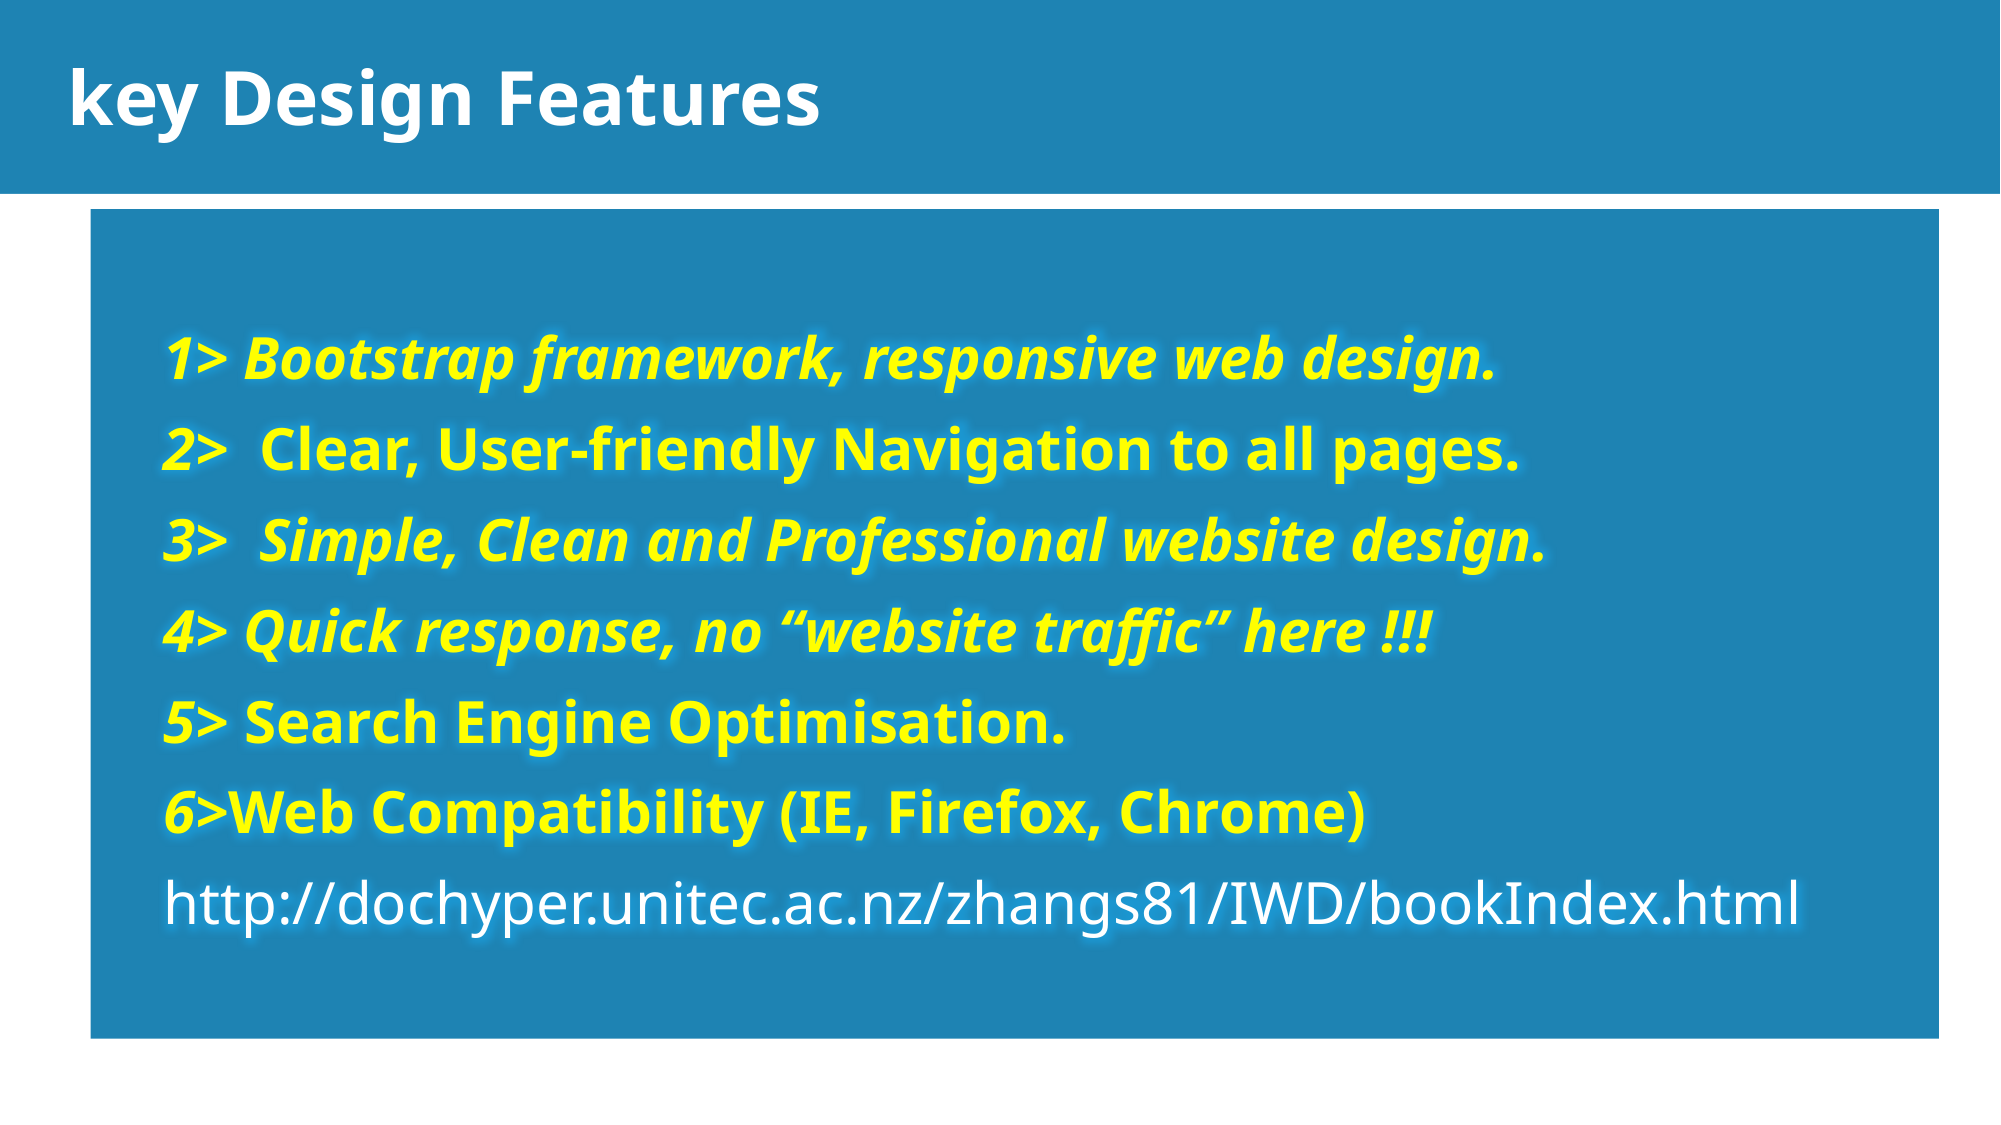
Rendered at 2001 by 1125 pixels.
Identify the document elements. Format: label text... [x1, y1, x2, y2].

list key Design Features [52, 41, 924, 162]
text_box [90, 209, 1939, 1039]
